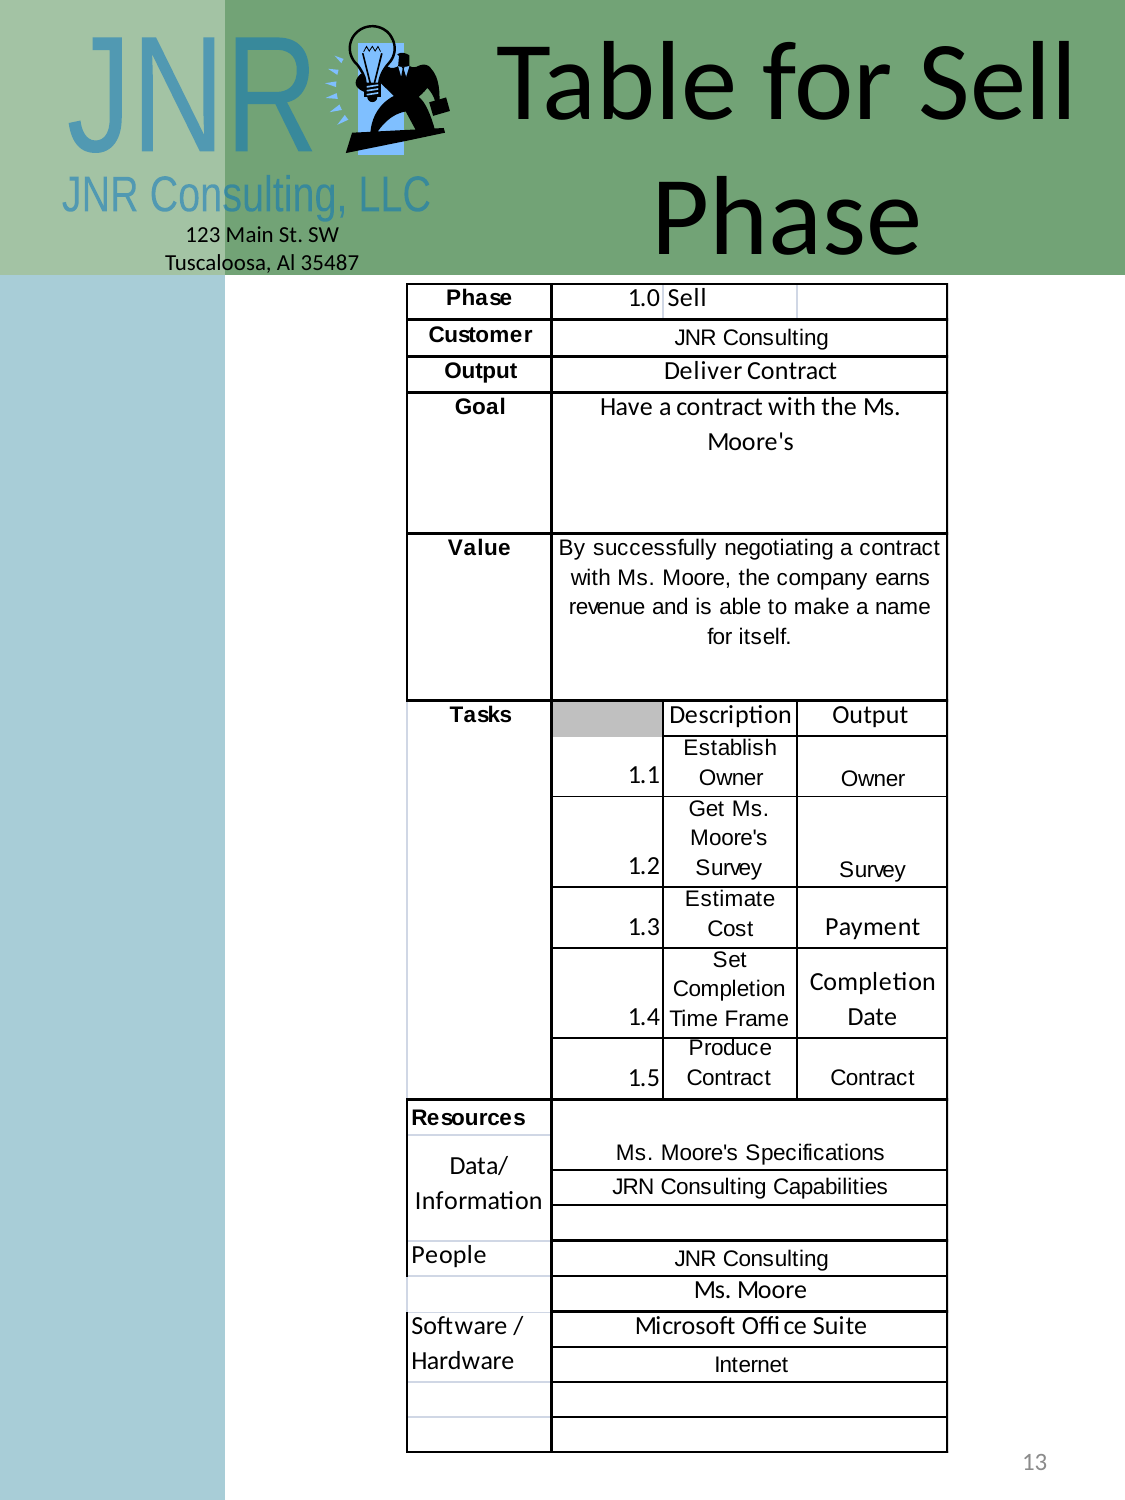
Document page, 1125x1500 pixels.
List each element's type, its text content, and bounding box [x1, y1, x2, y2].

text_box Table for Sell Phase [449, 0, 1125, 285]
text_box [405, 283, 951, 1455]
slide_number 13 [800, 1420, 1063, 1500]
